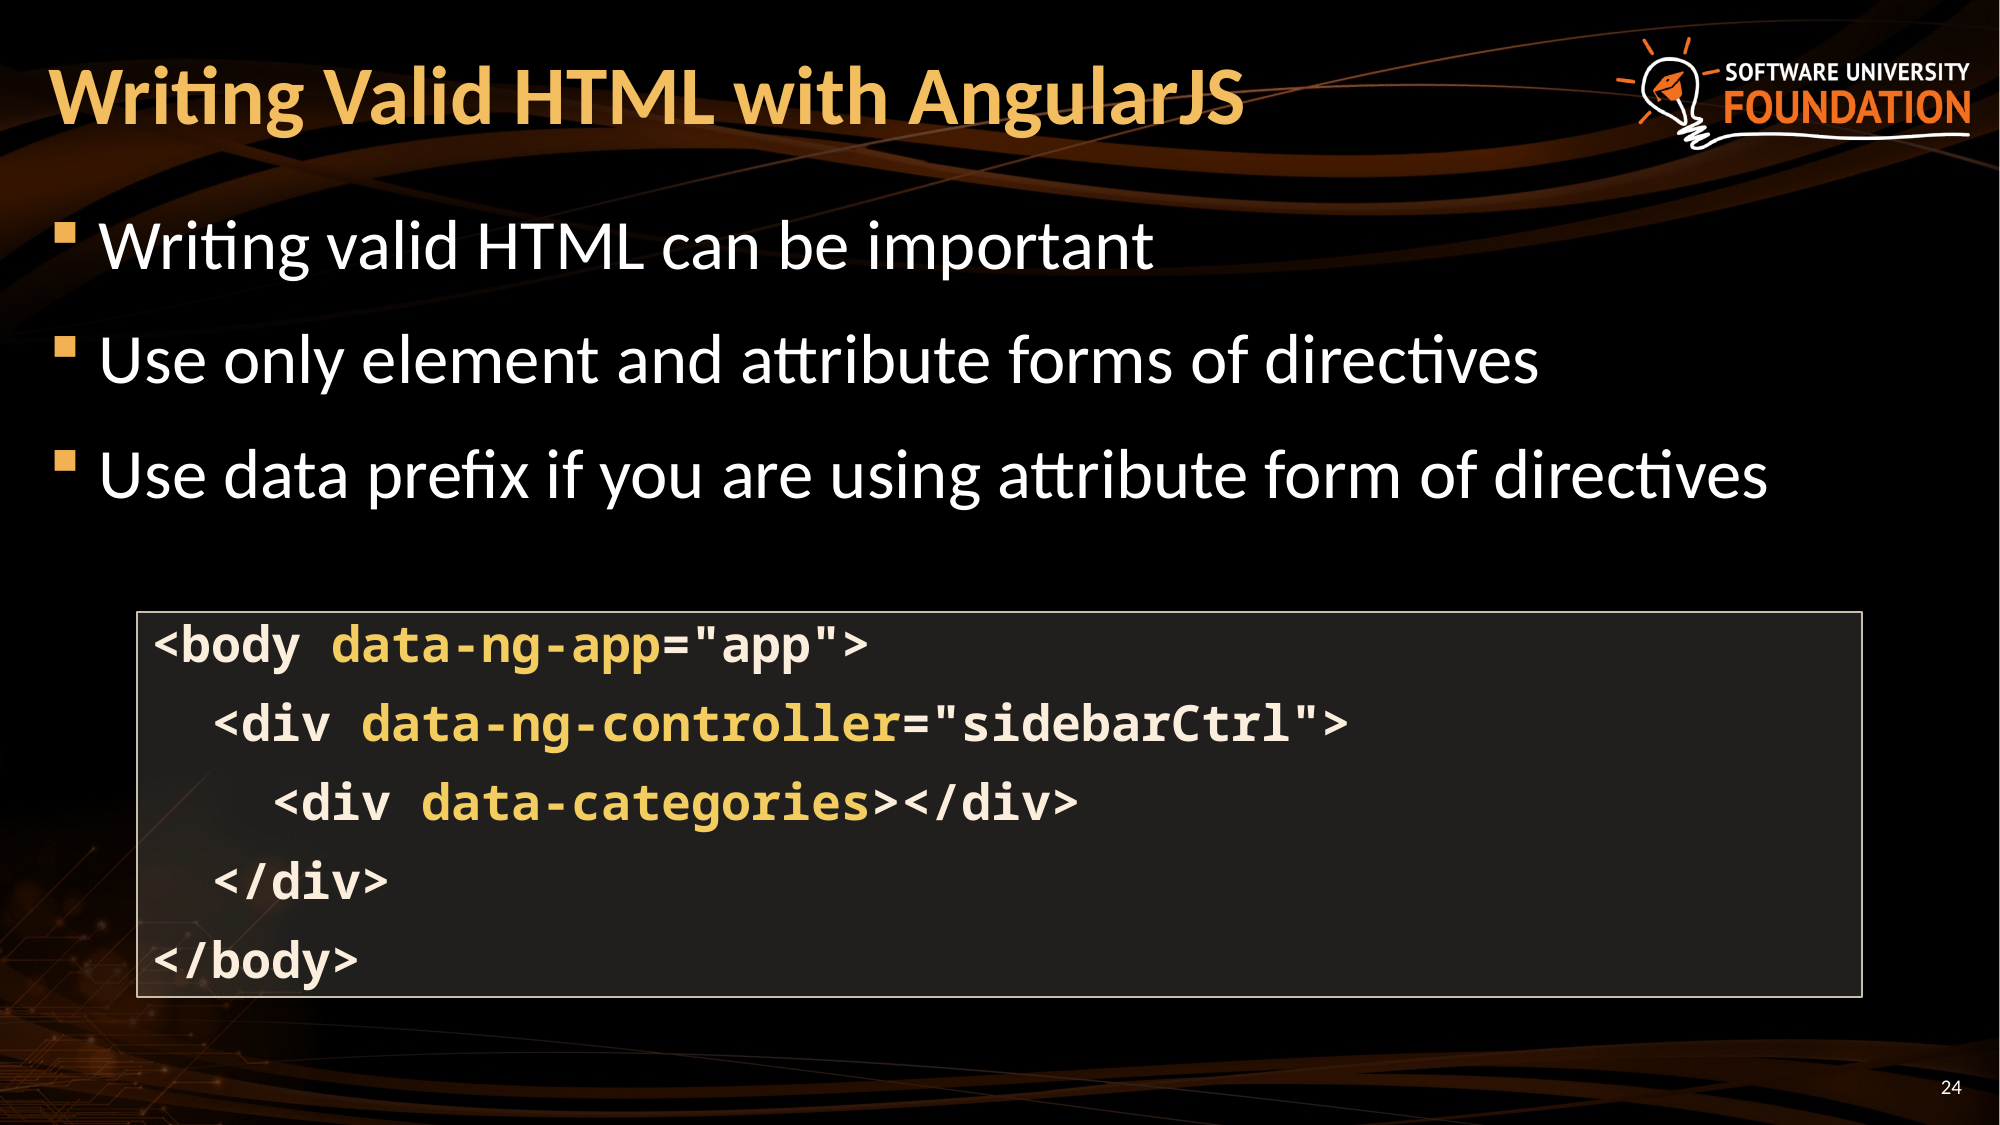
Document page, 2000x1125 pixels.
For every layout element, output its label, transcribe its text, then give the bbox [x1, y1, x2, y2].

picture [0, 0, 2000, 1125]
title Writing Valid HTML with AngularJS [30, 6, 1602, 189]
text_box <body data-ng-app="app"> <div data-ng-controller="sidebarCtrl"> <div data-categories></div> </div> </body> [136, 612, 1863, 997]
list Writing valid HTML can be important Use only element and attribute forms of directives Use data prefix if you are using attribute form of directives [31, 188, 1968, 1103]
